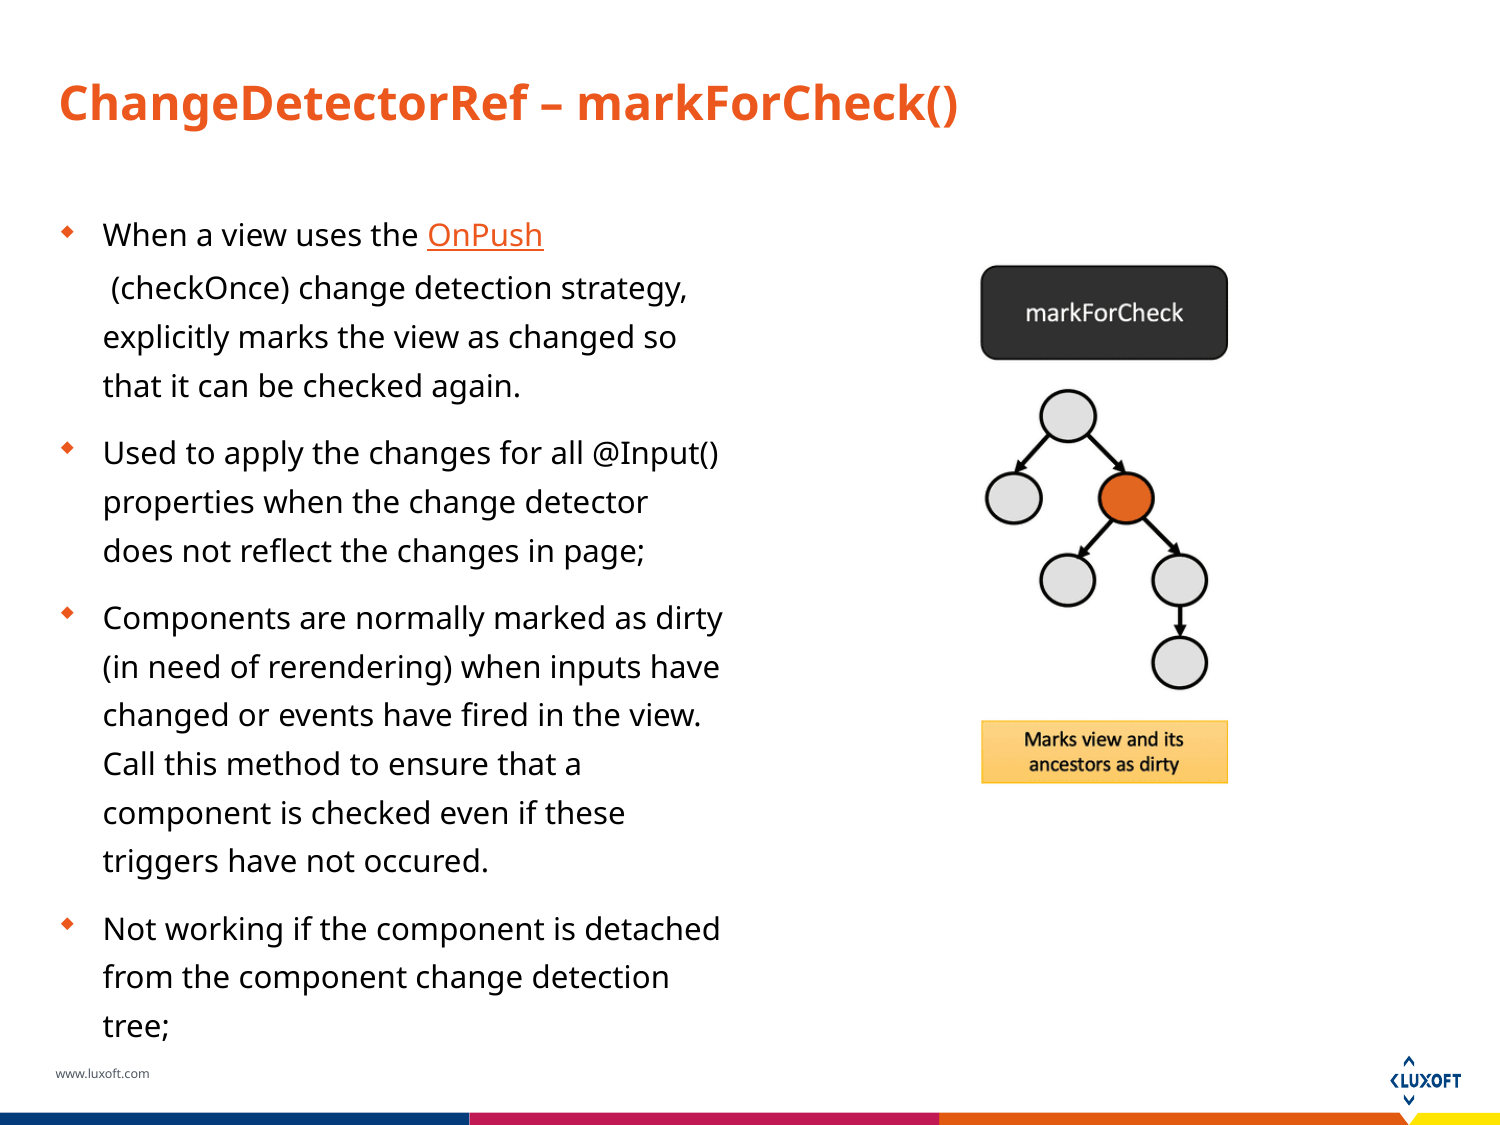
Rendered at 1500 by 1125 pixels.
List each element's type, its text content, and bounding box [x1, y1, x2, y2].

picture [950, 243, 1251, 809]
list When a view uses the OnPush (checkOnce) change detection strategy, explicitly marks the view as changed so that it can be checked again. Used to apply the changes for all @Input() properties when the change detector does not reflect the changes in page; Components are normally marked as dirty (in need of rerendering) when inputs have changed or events have fired in the view. Call this method to ensure that a component is checked even if these triggers have not occured. Not working if the component is detached from the component change detection tree; [47, 196, 739, 1000]
title ChangeDetectorRef – markForCheck() [47, 59, 1457, 143]
